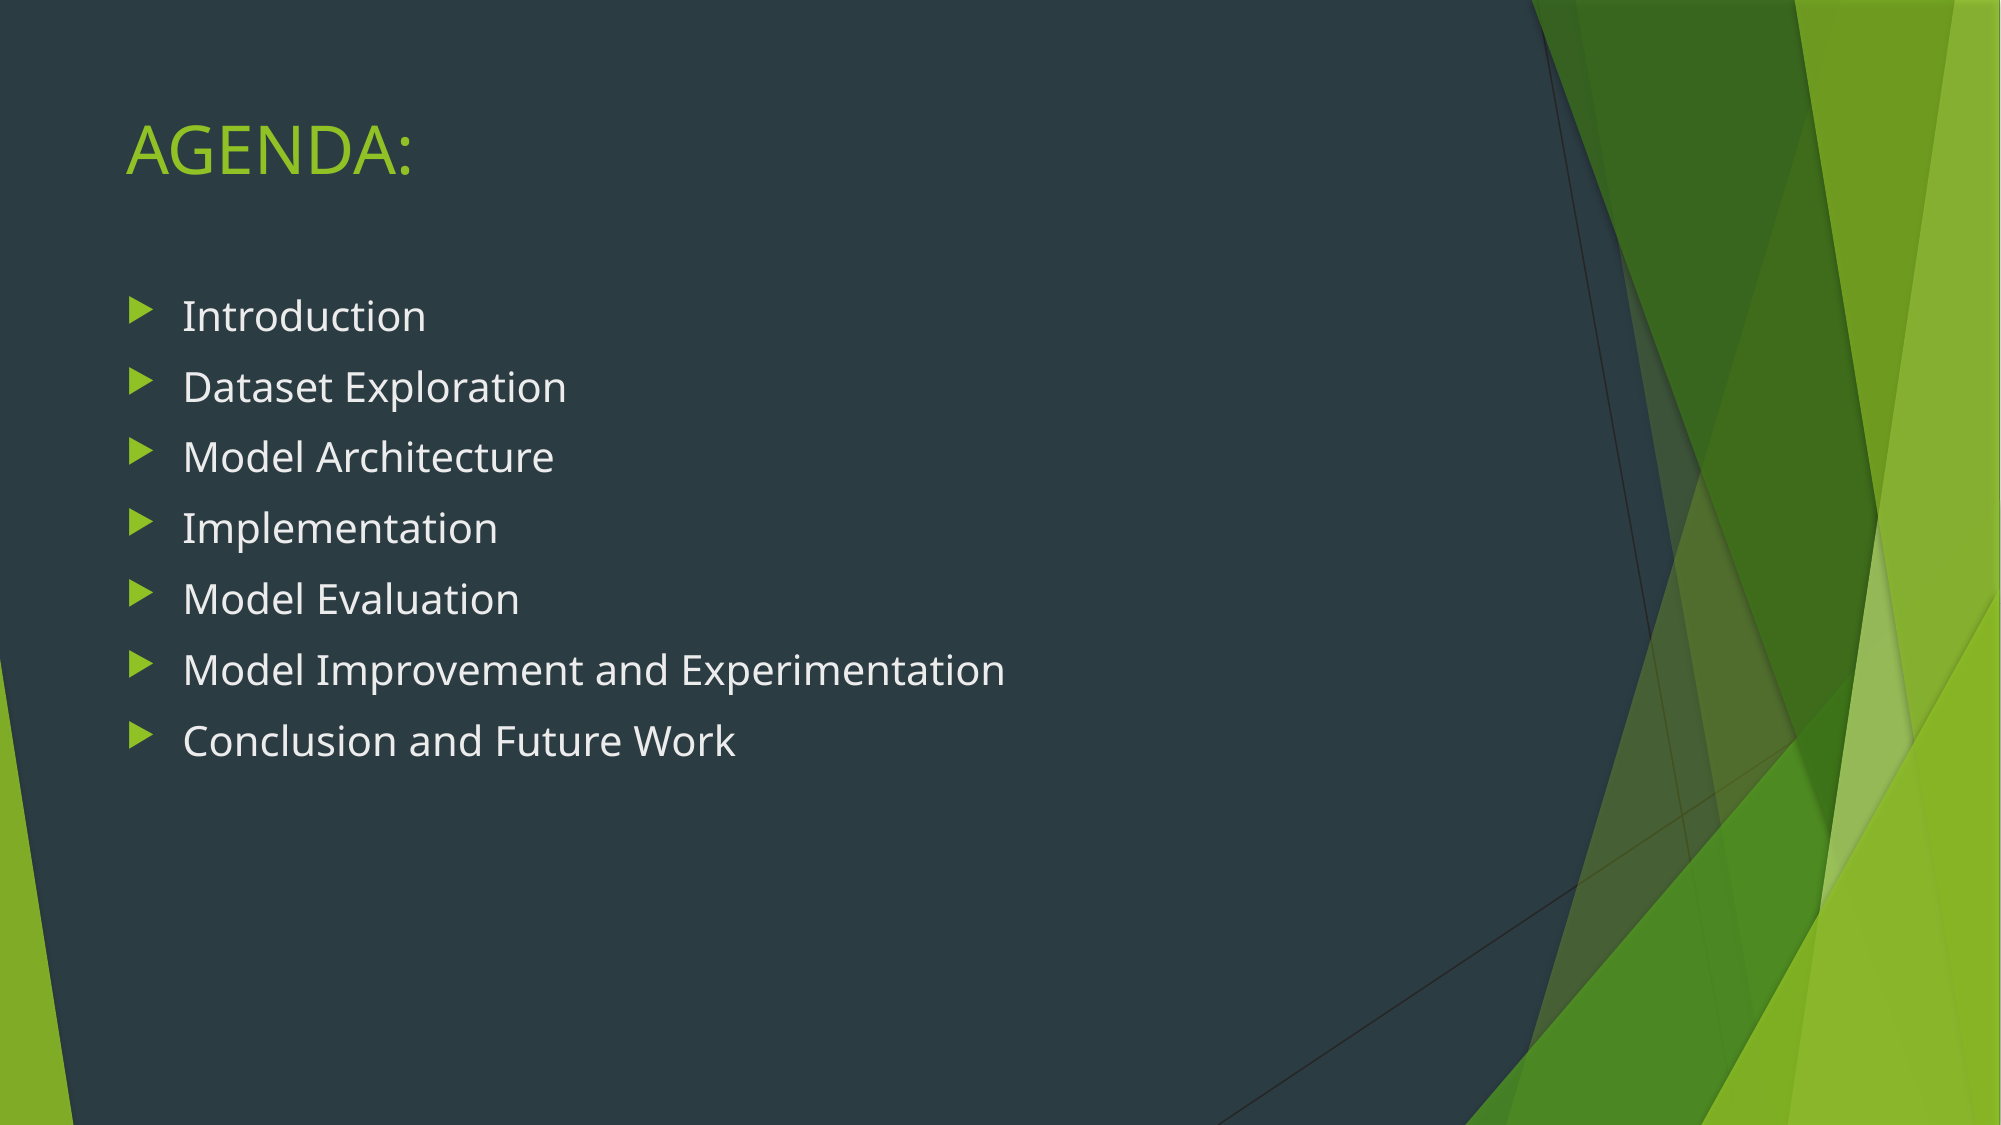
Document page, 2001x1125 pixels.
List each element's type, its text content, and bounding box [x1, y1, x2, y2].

title AGENDA: [111, 99, 1522, 196]
list Introduction Dataset Exploration Model Architecture Implementation Model Evaluation Model Improvement and Experimentation Conclusion and Future Work [111, 281, 1522, 780]
